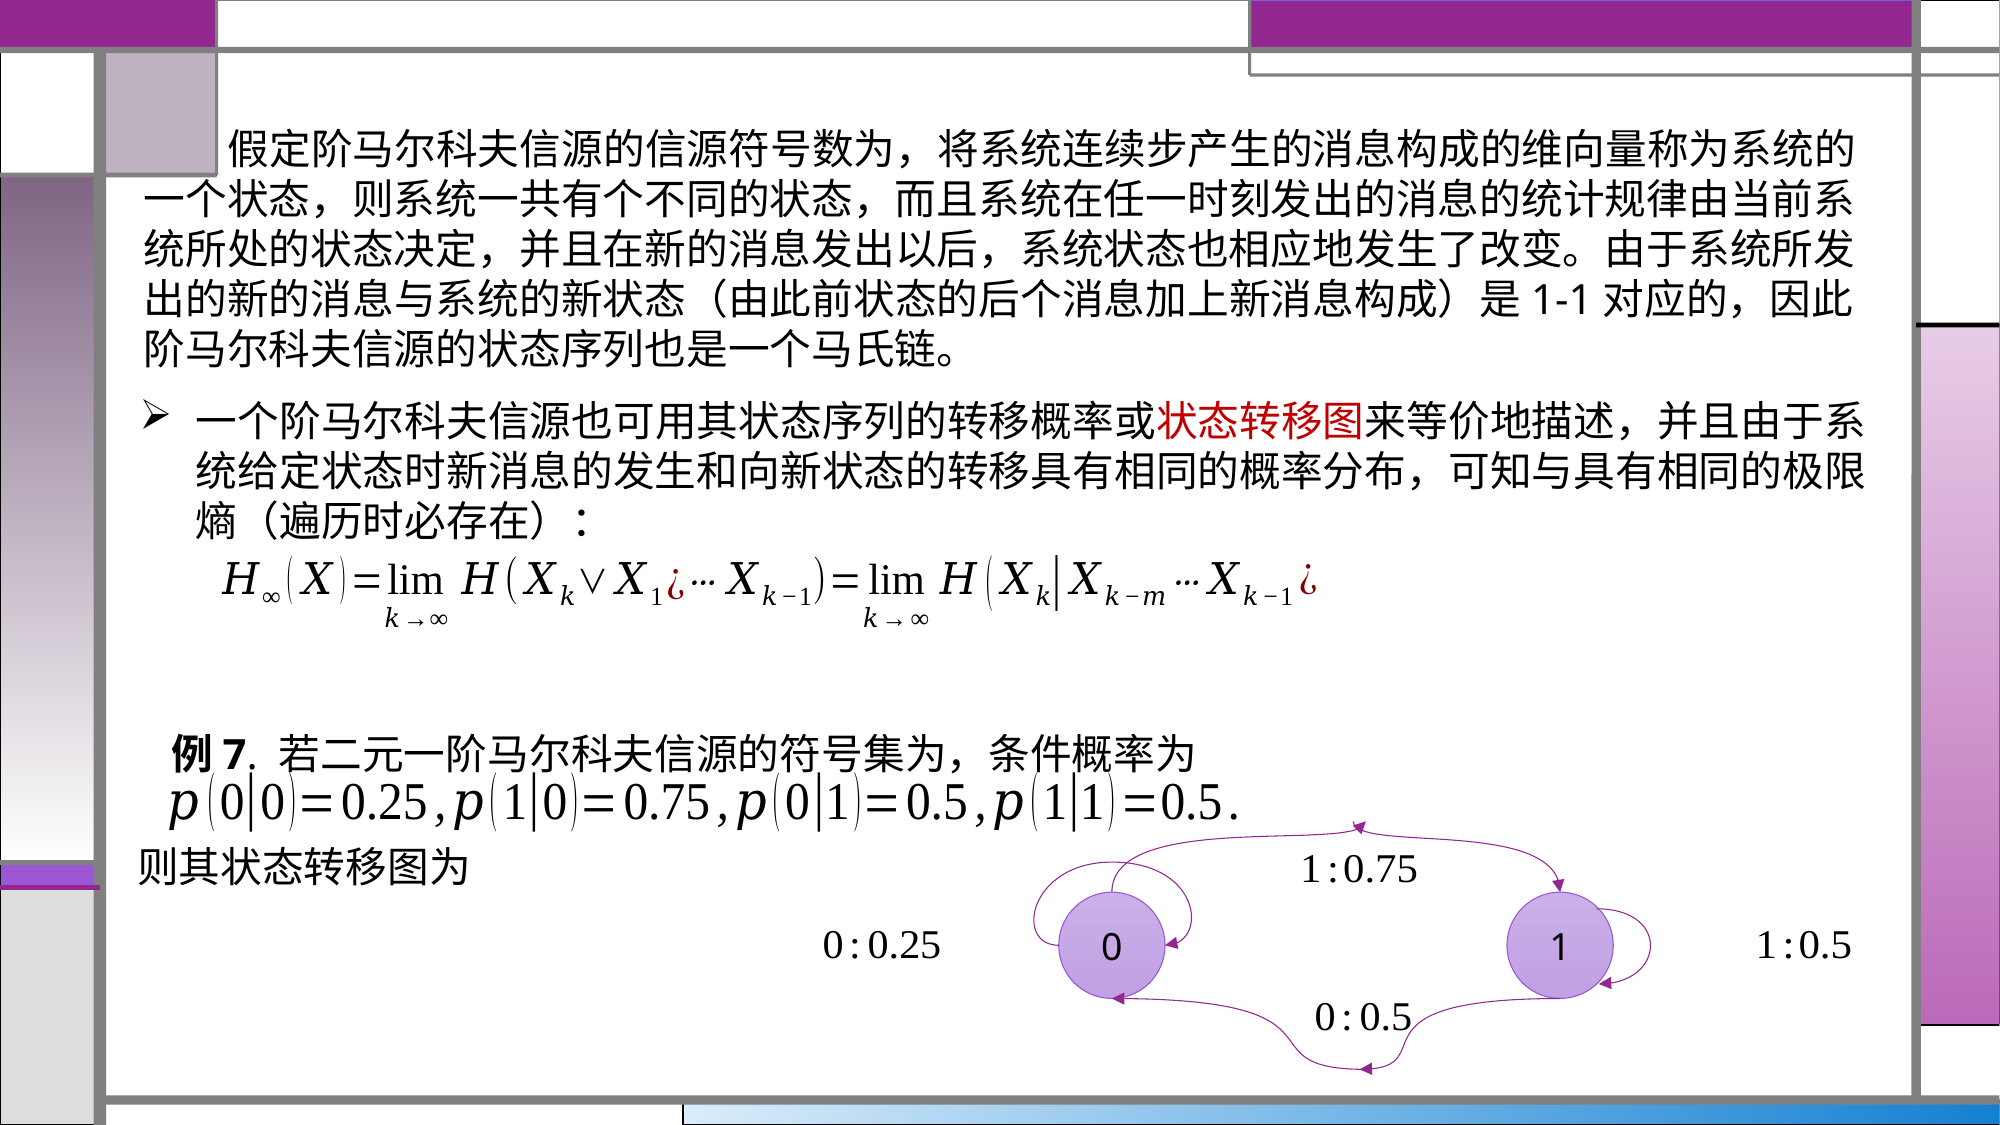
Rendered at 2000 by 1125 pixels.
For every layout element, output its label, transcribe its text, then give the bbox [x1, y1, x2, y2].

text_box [1203, 729, 1275, 984]
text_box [1353, 821, 1561, 893]
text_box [1424, 933, 1496, 1125]
text_box 1 [1506, 891, 1614, 999]
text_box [1111, 998, 1366, 1070]
text_box 0 [1058, 891, 1166, 999]
text_box 则其状态转移图为 [115, 833, 494, 898]
